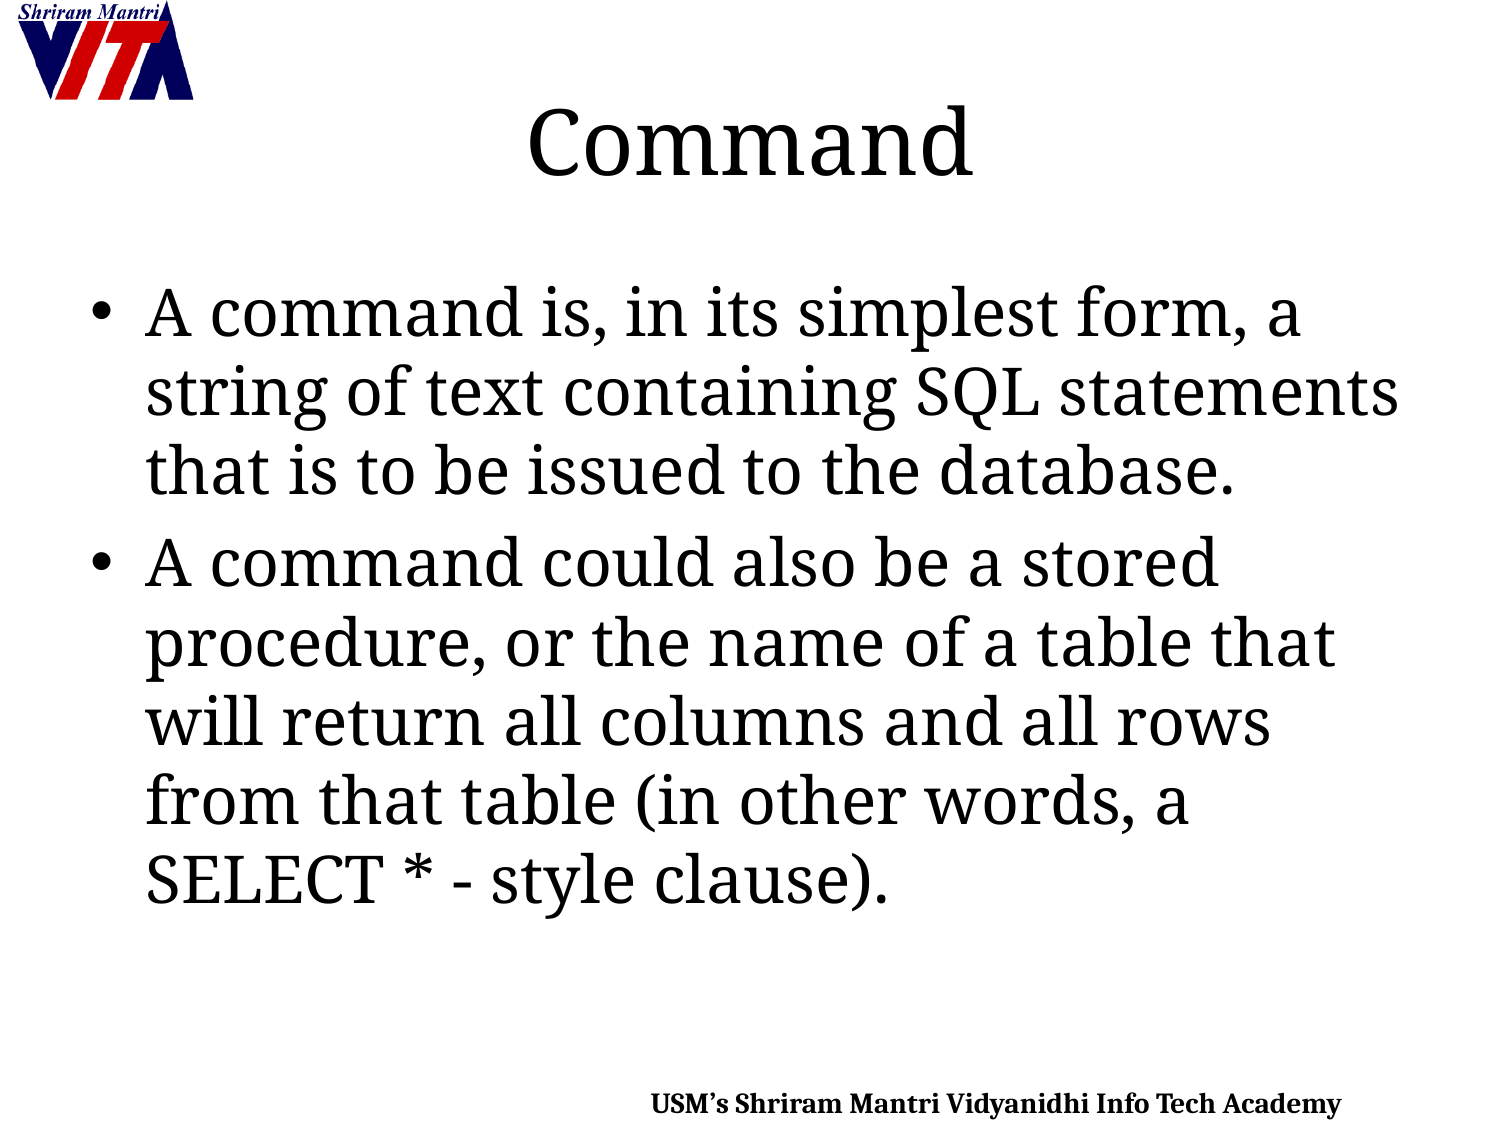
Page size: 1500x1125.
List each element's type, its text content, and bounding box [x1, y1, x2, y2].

picture [0, 0, 211, 120]
title Command [75, 45, 1425, 233]
list A command is, in its simplest form, a string of text containing SQL statements that is to be issued to the database. A command could also be a stored procedure, or the name of a table that will return all columns and all rows from that table (in other words, a SELECT * - style clause). [75, 262, 1425, 1005]
